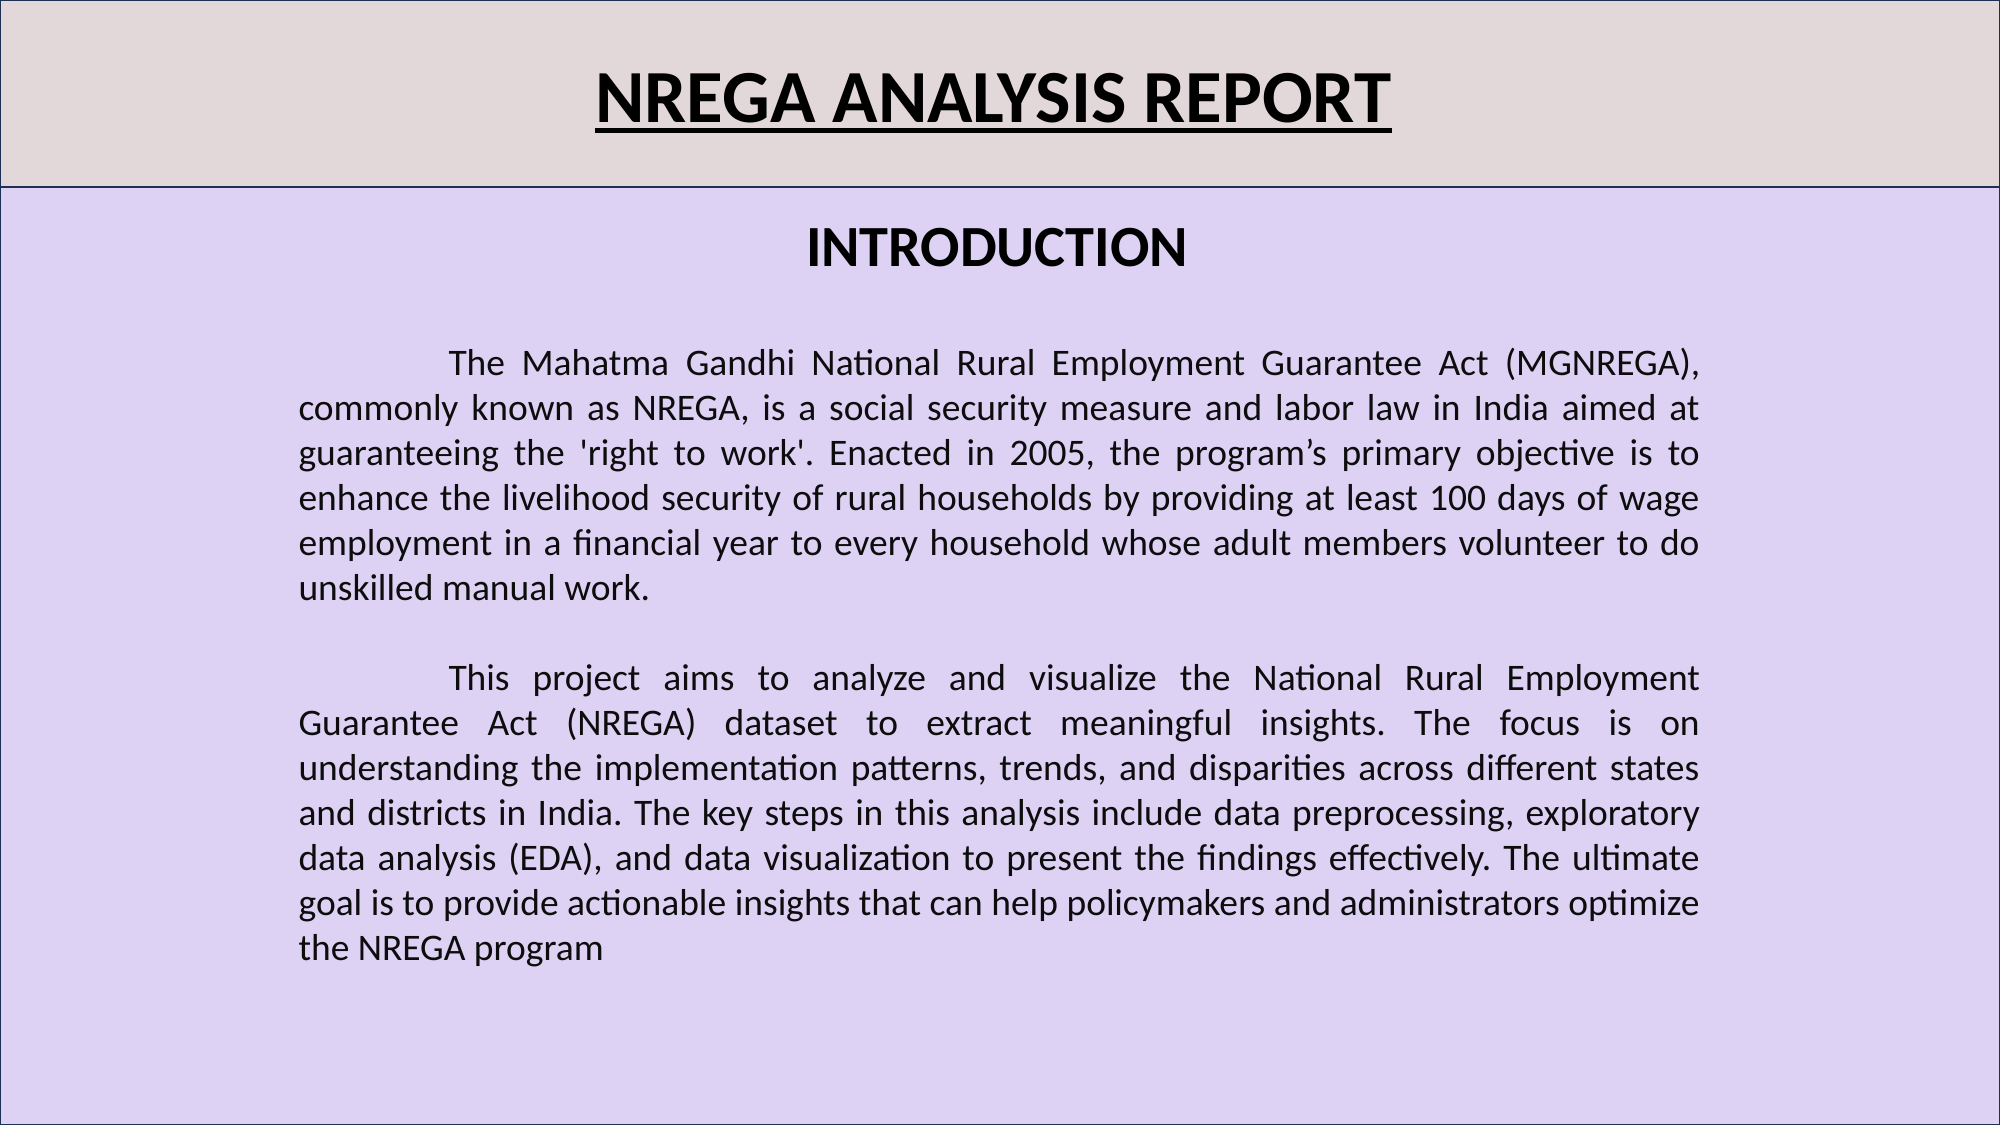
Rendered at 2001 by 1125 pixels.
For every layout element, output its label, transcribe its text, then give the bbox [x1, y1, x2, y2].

text_box [0, 0, 2000, 186]
text_box NREGA ANALYSIS REPORT [580, 40, 1420, 146]
text_box INTRODUCTION [791, 201, 1209, 286]
text_box The Mahatma Gandhi National Rural Employment Guarantee Act (MGNREGA), commonly known as NREGA, is a social security measure and labor law in India aimed at guaranteeing the 'right to work'. Enacted in 2005, the program’s primary objective is to enhance the livelihood security of rural households by providing at least 100 days of wage employment in a financial year to every household whose adult members volunteer to do unskilled manual work. This project aims to analyze and visualize the National Rural Employment Guarantee Act (NREGA) dataset to extract meaningful insights. The focus is on understanding the implementation patterns, trends, and disparities across different states and districts in India. The key steps in this analysis include data preprocessing, exploratory data analysis (EDA), and data visualization to present the findings effectively. The ultimate goal is to provide actionable insights that can help policymakers and administrators optimize the NREGA program [283, 330, 1717, 976]
text_box [0, 186, 2000, 1125]
